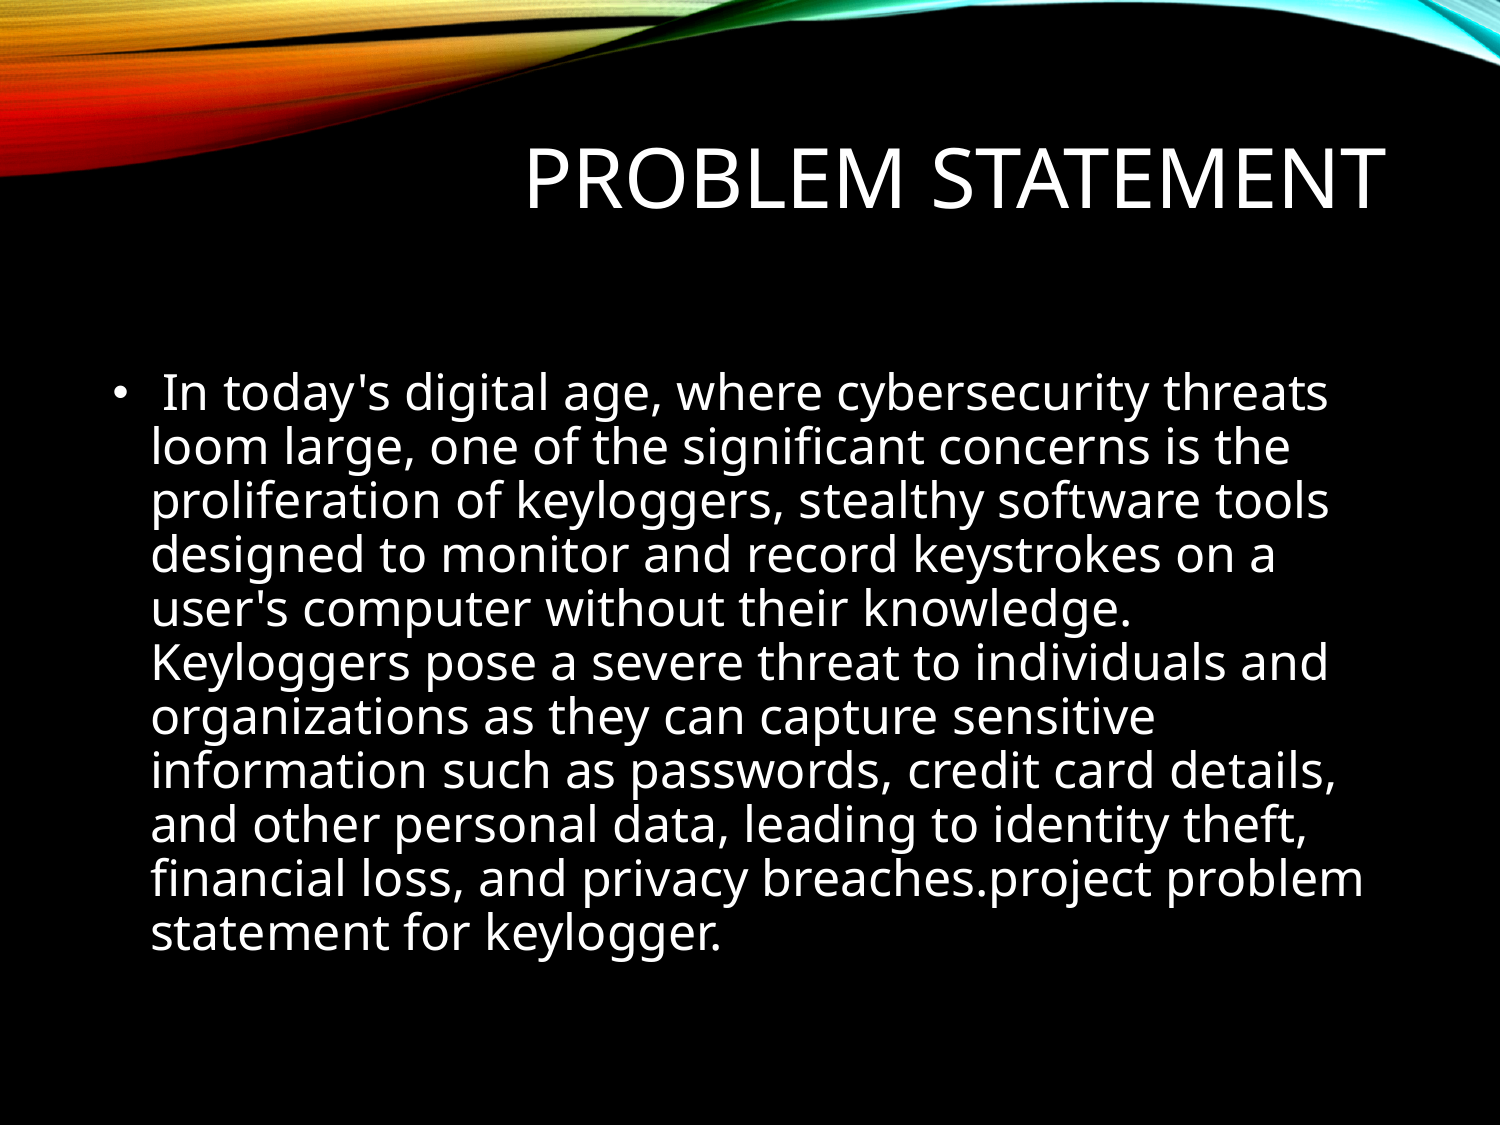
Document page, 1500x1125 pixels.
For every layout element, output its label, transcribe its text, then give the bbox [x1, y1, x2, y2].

picture [0, 0, 1500, 178]
list In today's digital age, where cybersecurity threats loom large, one of the significant concerns is the proliferation of keyloggers, stealthy software tools designed to monitor and record keystrokes on a user's computer without their knowledge. Keyloggers pose a severe threat to individuals and organizations as they can capture sensitive information such as passwords, credit card details, and other personal data, leading to identity theft, financial loss, and privacy breaches.project problem statement for keylogger. [97, 360, 1403, 1028]
title Problem Statement [356, 125, 1403, 338]
